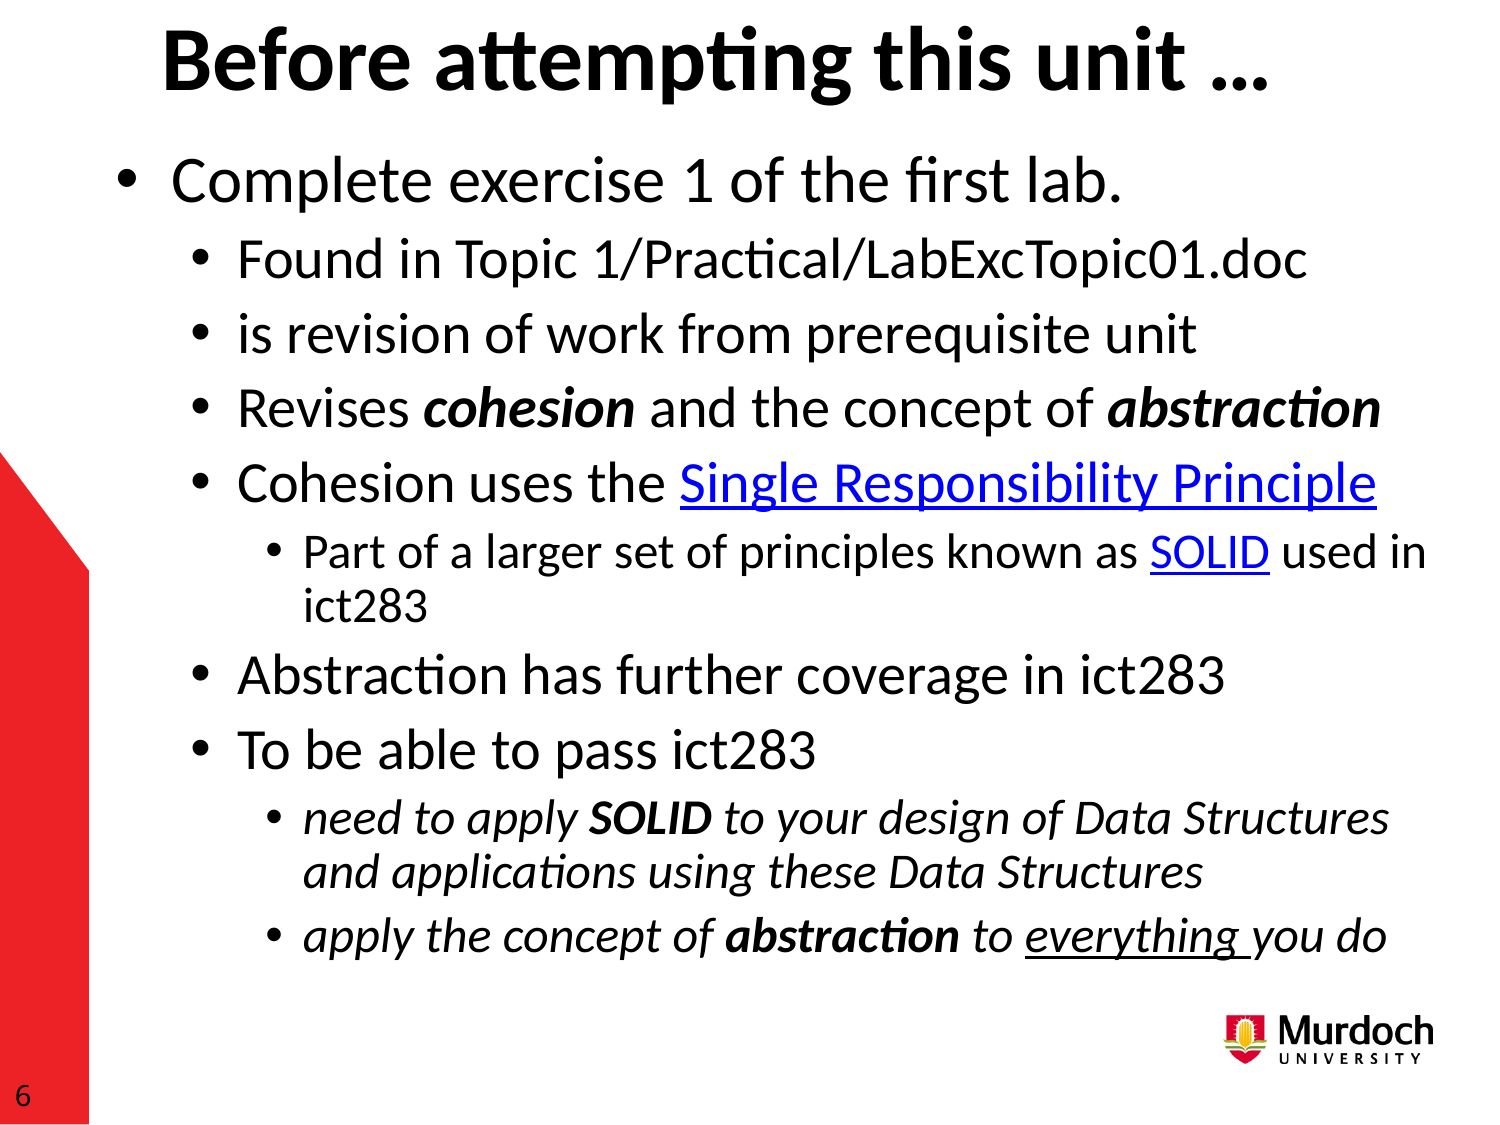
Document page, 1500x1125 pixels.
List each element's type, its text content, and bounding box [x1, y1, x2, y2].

title Before attempting this unit … [53, 0, 1404, 148]
list Complete exercise 1 of the first lab. Found in Topic 1/Practical/LabExcTopic01.doc is revision of work from prerequisite unit Revises cohesion and the concept of abstraction Cohesion uses the Single Responsibility Principle Part of a larger set of principles known as SOLID used in ict283 Abstraction has further coverage in ict283 To be able to pass ict283 need to apply SOLID to your design of Data Structures and applications using these Data Structures apply the concept of abstraction to everything you do [100, 137, 1459, 1047]
slide_number 6 [0, 1070, 113, 1125]
picture [1223, 1047, 1433, 1064]
